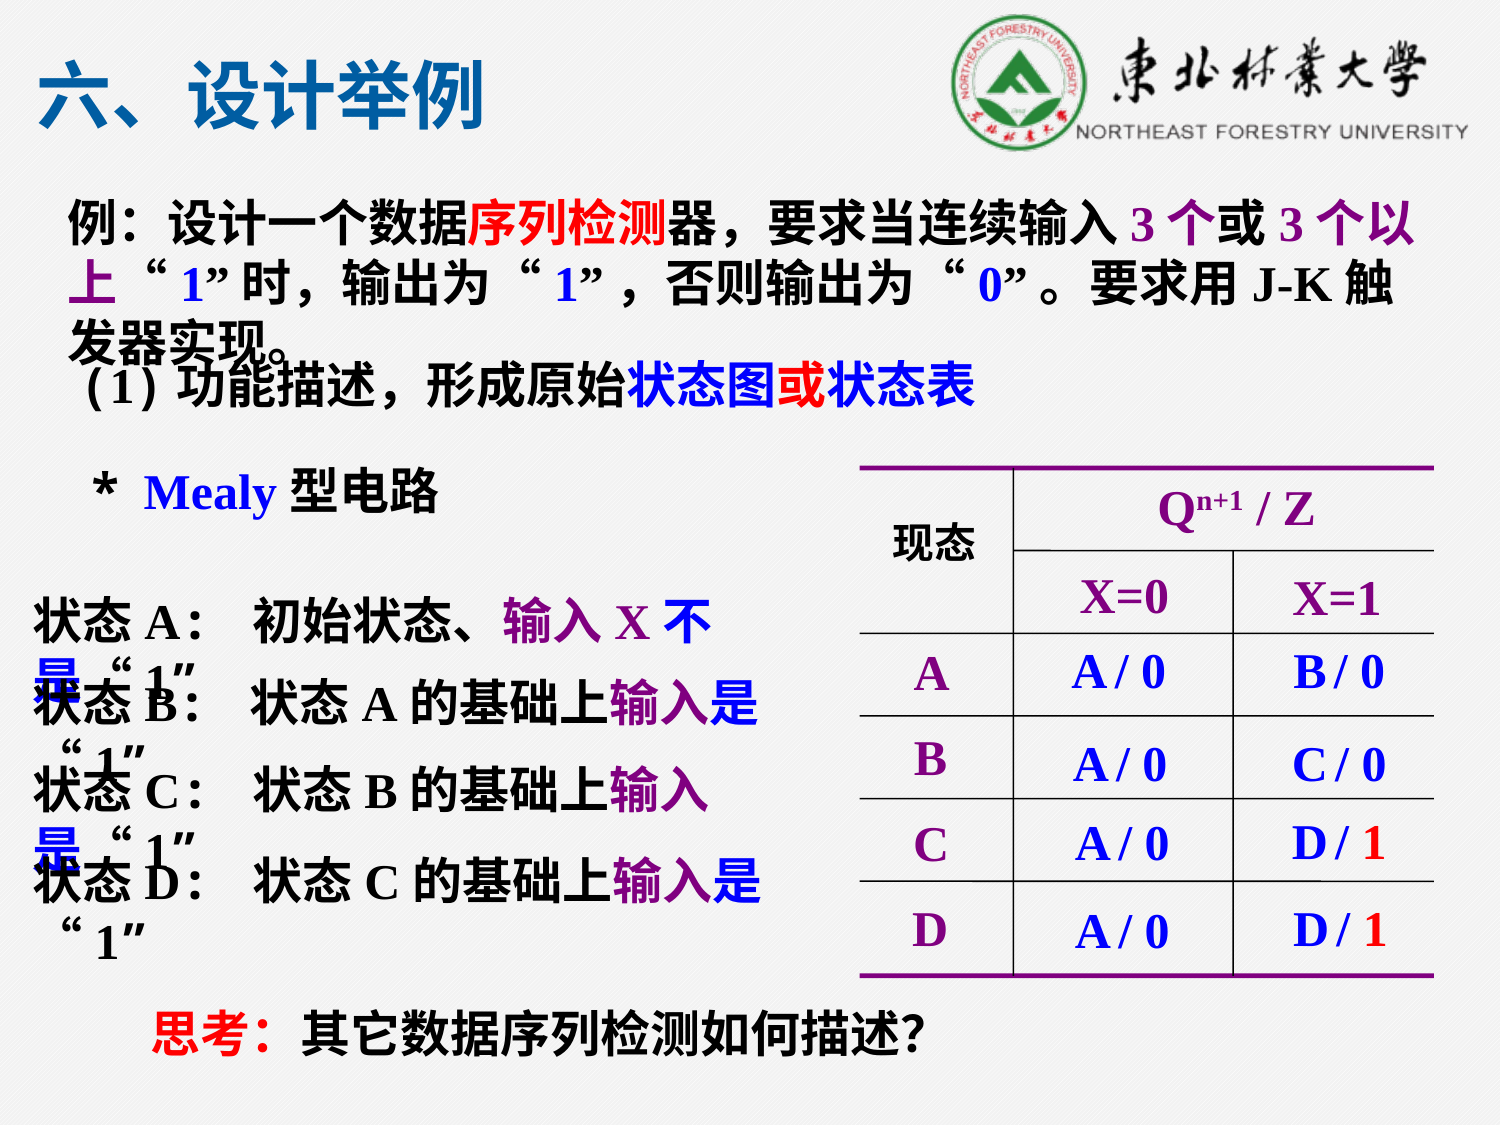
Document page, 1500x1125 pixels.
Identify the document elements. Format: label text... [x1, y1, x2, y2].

text_box 状态A: 初始状态、输入X不是“1” [17, 581, 849, 717]
text_box 状态B: 状态A的基础上输入是“1” [17, 664, 845, 751]
text_box 六、设计举例 [23, 42, 786, 146]
text_box 状态D: 状态C的基础上输入是“1” [17, 841, 850, 977]
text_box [854, 467, 1448, 976]
text_box * Mealy型电路 [76, 452, 538, 527]
text_box (1)功能描述，形成原始状态图或状态表 [64, 345, 1131, 421]
picture [950, 13, 1481, 156]
text_box 思考：其它数据序列检测如何描述？ [135, 995, 1061, 1070]
text_box 状态C: 状态B的基础上输入是“1” [17, 751, 849, 841]
text_box 例：设计一个数据序列检测器，要求当连续输入3个或3个以上“1”时，输出为“1”，否则输出为“0”。要求用J-K触发器实现。 [53, 184, 1459, 380]
